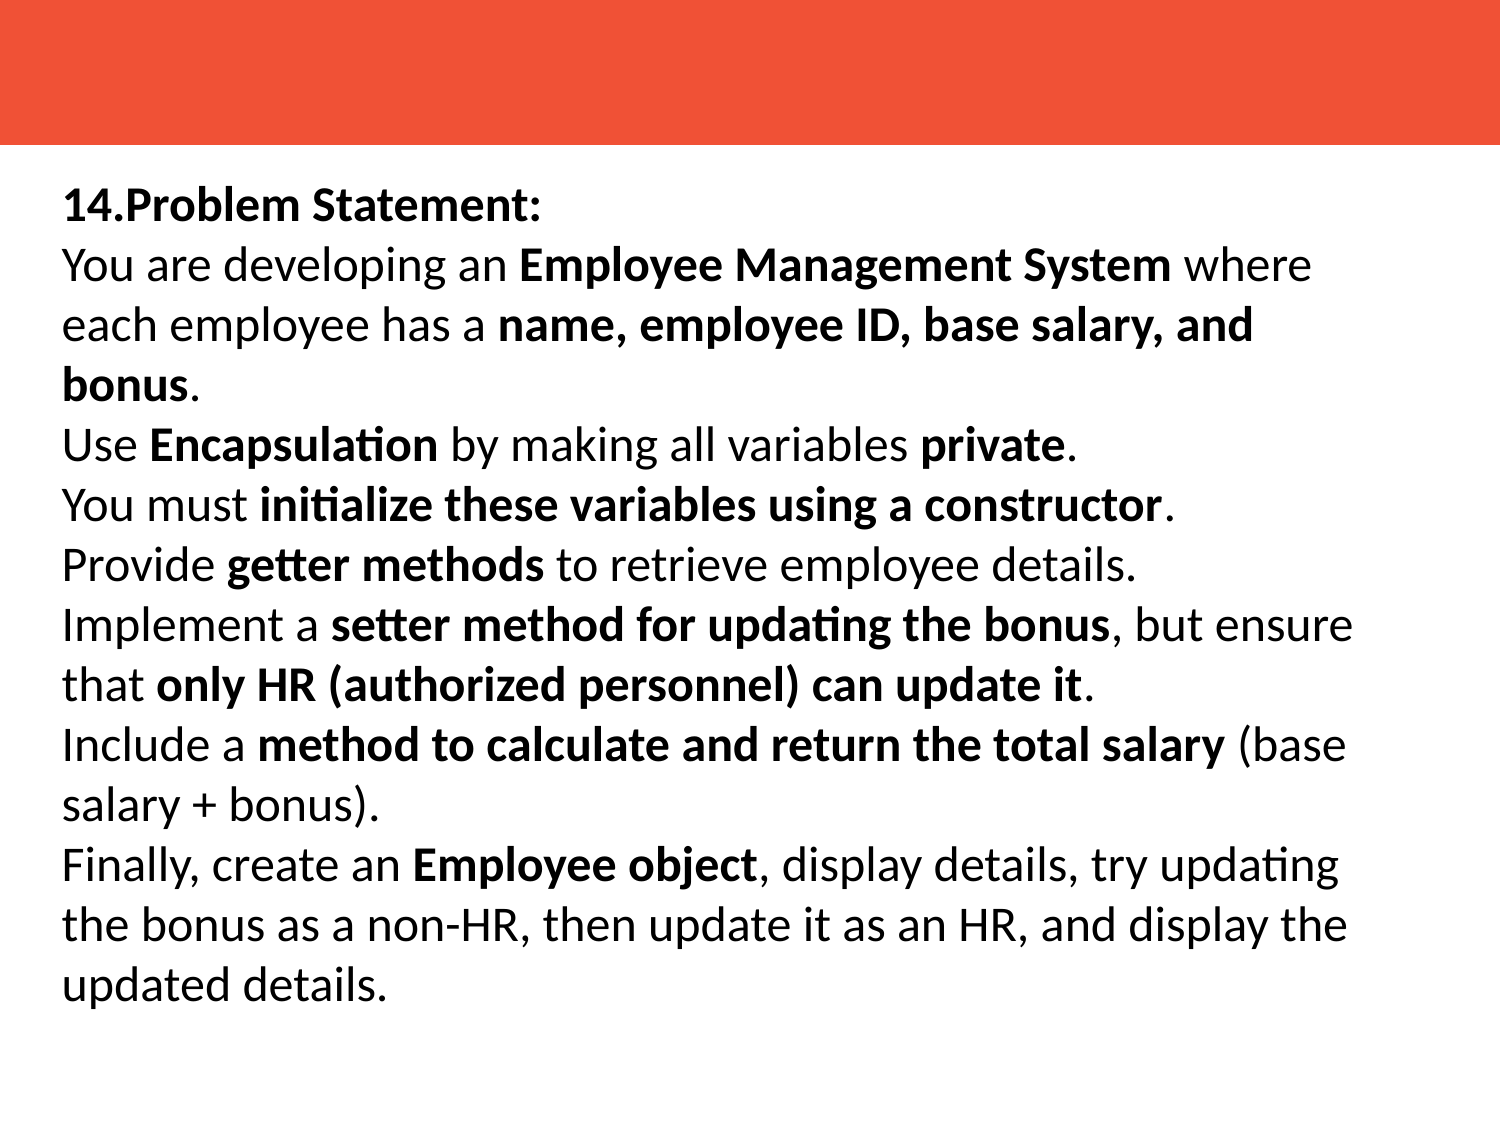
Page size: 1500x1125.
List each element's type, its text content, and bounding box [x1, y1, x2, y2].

text_box [0, 0, 1500, 147]
text_box 14.Problem Statement: You are developing an Employee Management System where each employee has a name, employee ID, base salary, and bonus. Use Encapsulation by making all variables private. You must initialize these variables using a constructor. Provide getter methods to retrieve employee details. Implement a setter method for updating the bonus, but ensure that only HR (authorized personnel) can update it. Include a method to calculate and return the total salary (base salary + bonus). Finally, create an Employee object, display details, try updating the bonus as a non-HR, then update it as an HR, and display the updated details. [46, 163, 1418, 1019]
text_box [23, 37, 1435, 173]
